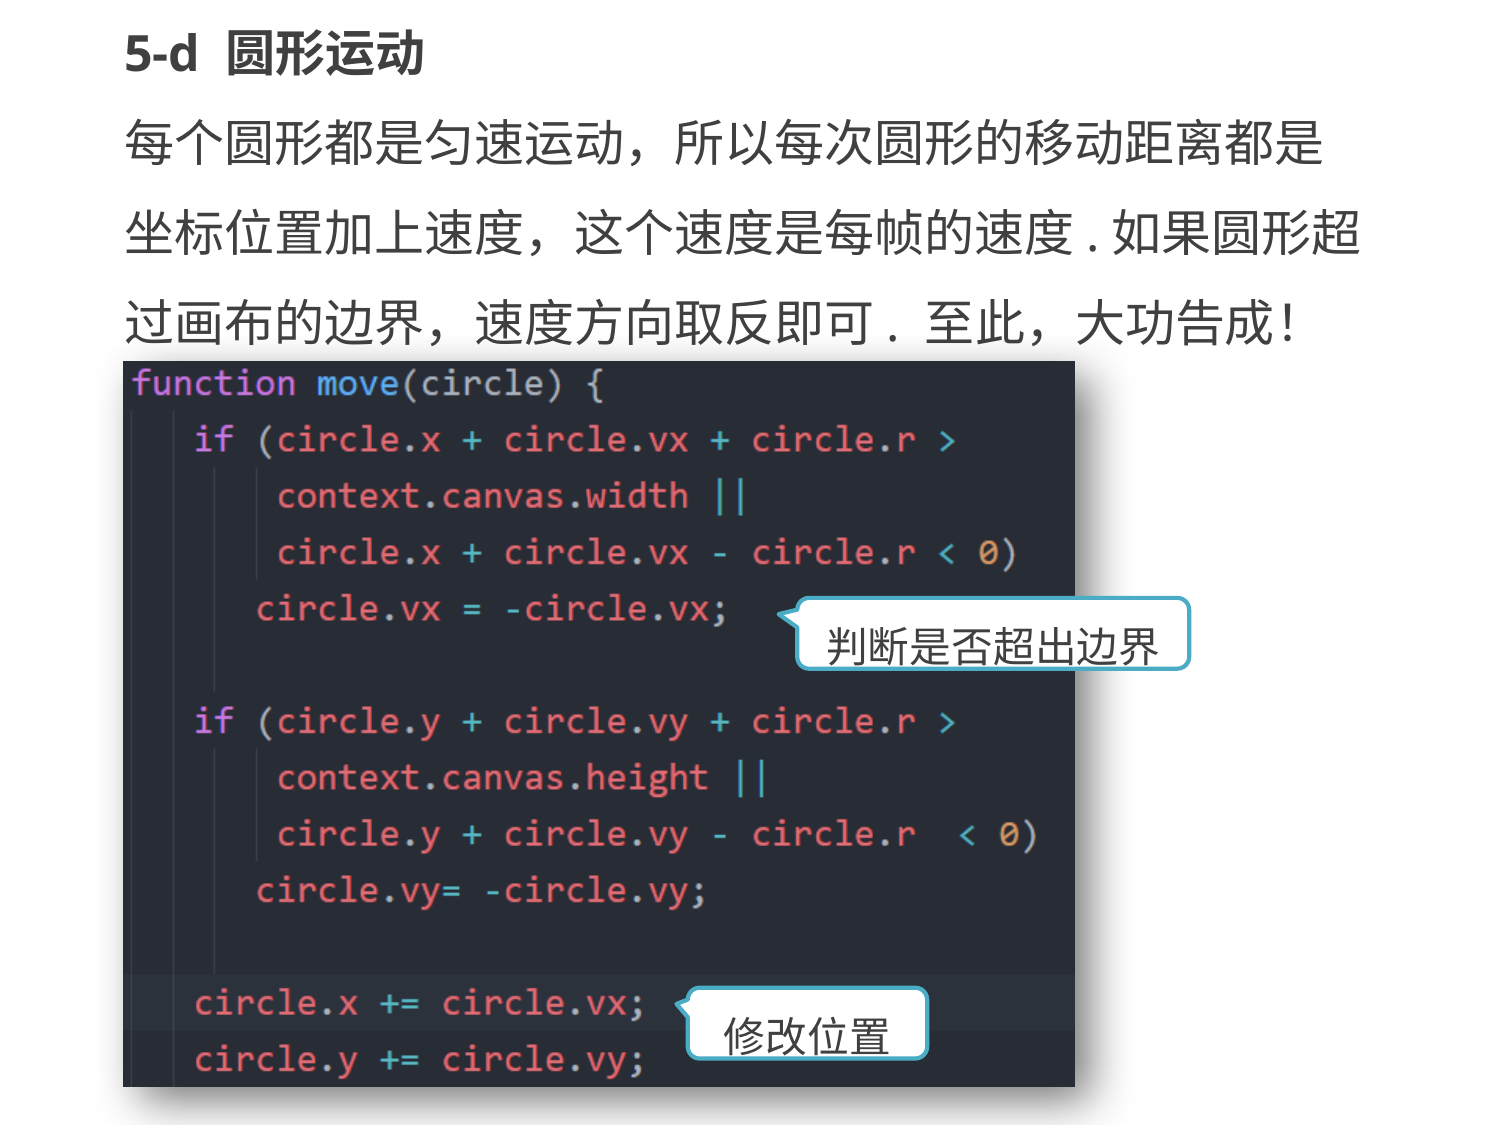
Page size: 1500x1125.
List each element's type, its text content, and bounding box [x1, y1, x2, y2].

text_box 5-d 圆形运动 每个圆形都是匀速运动，所以每次圆形的移动距离都是坐标位置加上速度，这个速度是每帧的速度.如果圆形超过画布的边界，速度方向取反即可. 至此，大功告成！ [109, 0, 1386, 359]
picture [123, 361, 1075, 1087]
text_box 判断是否超出边界 [1080, 595, 1192, 671]
